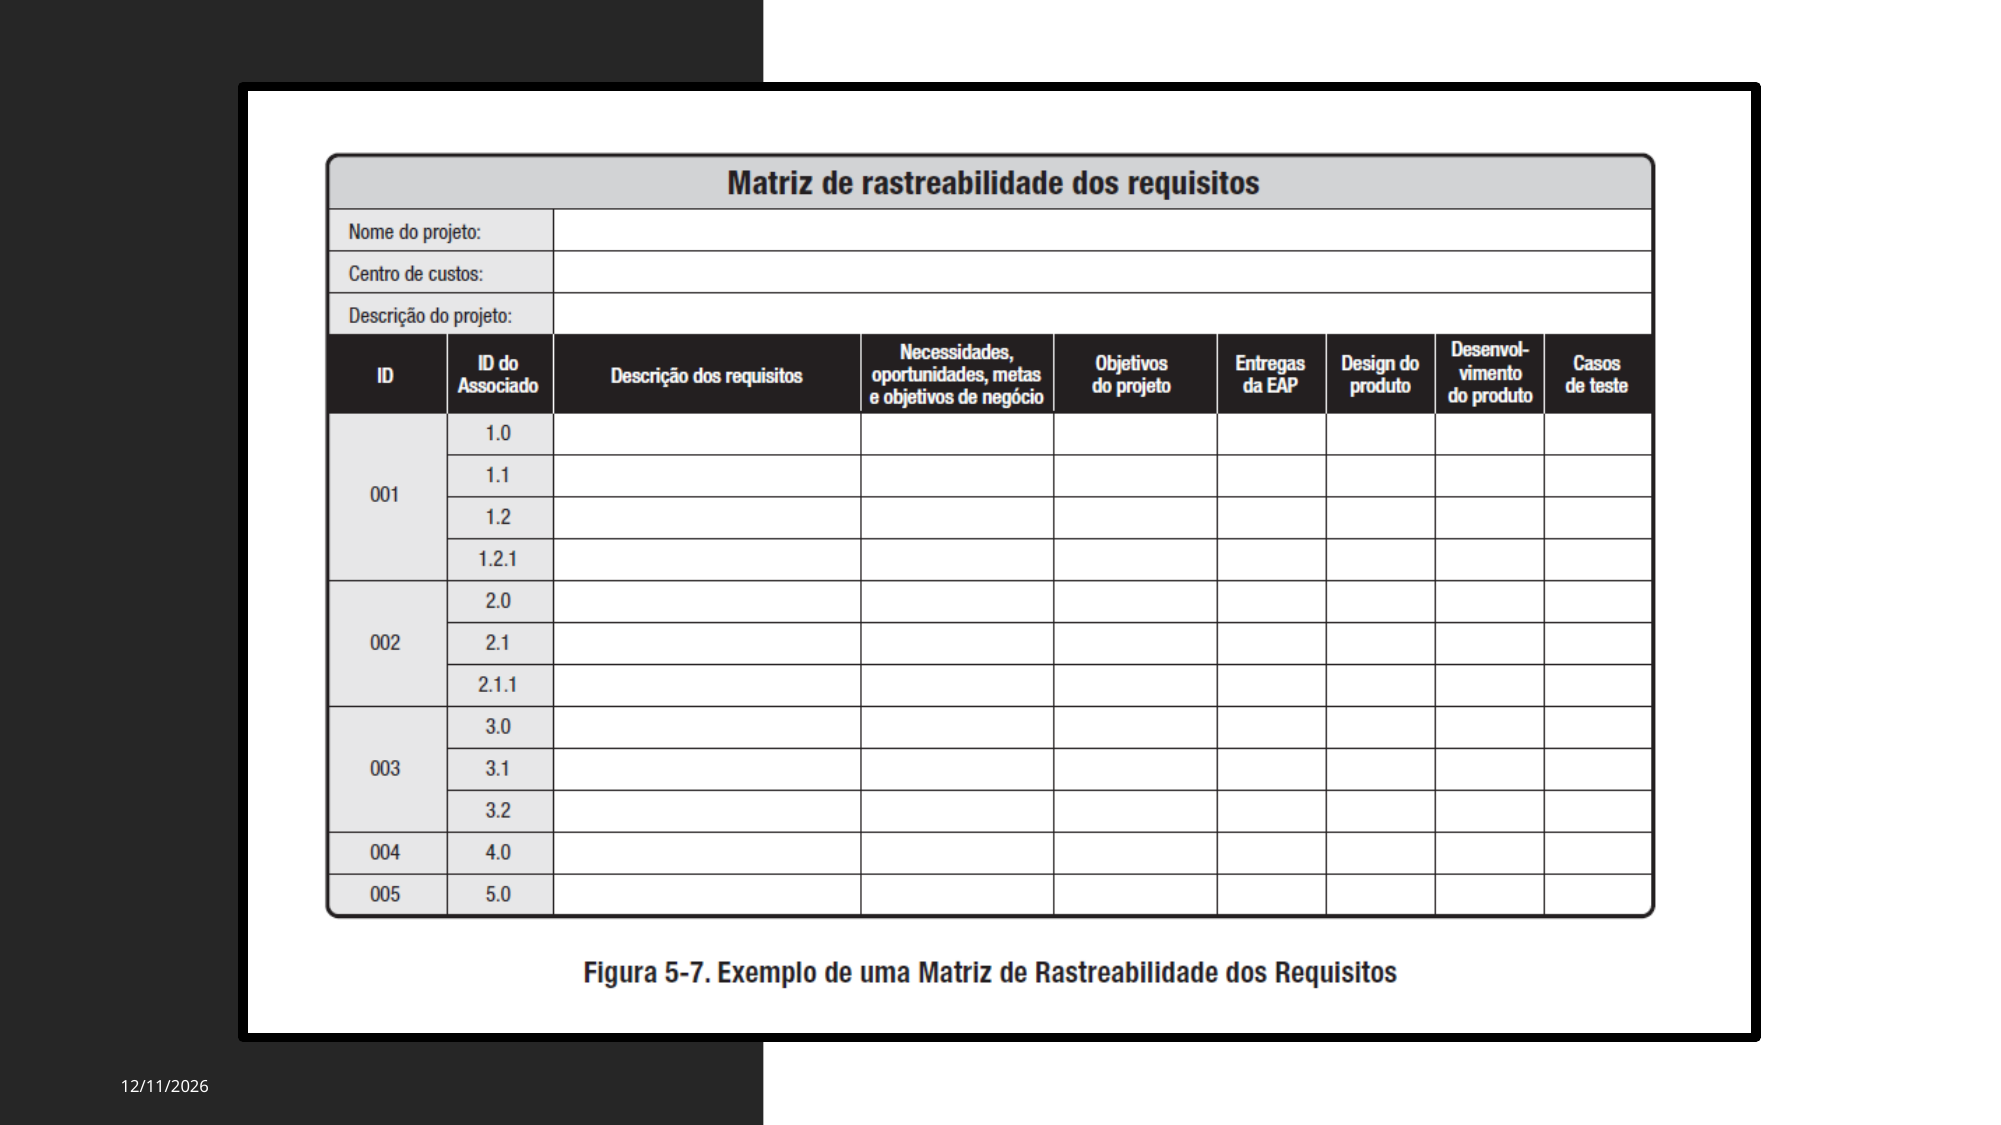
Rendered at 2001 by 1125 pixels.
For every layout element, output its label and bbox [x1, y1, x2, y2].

slide_number [105, 1057, 683, 1118]
list [247, 90, 1752, 1034]
